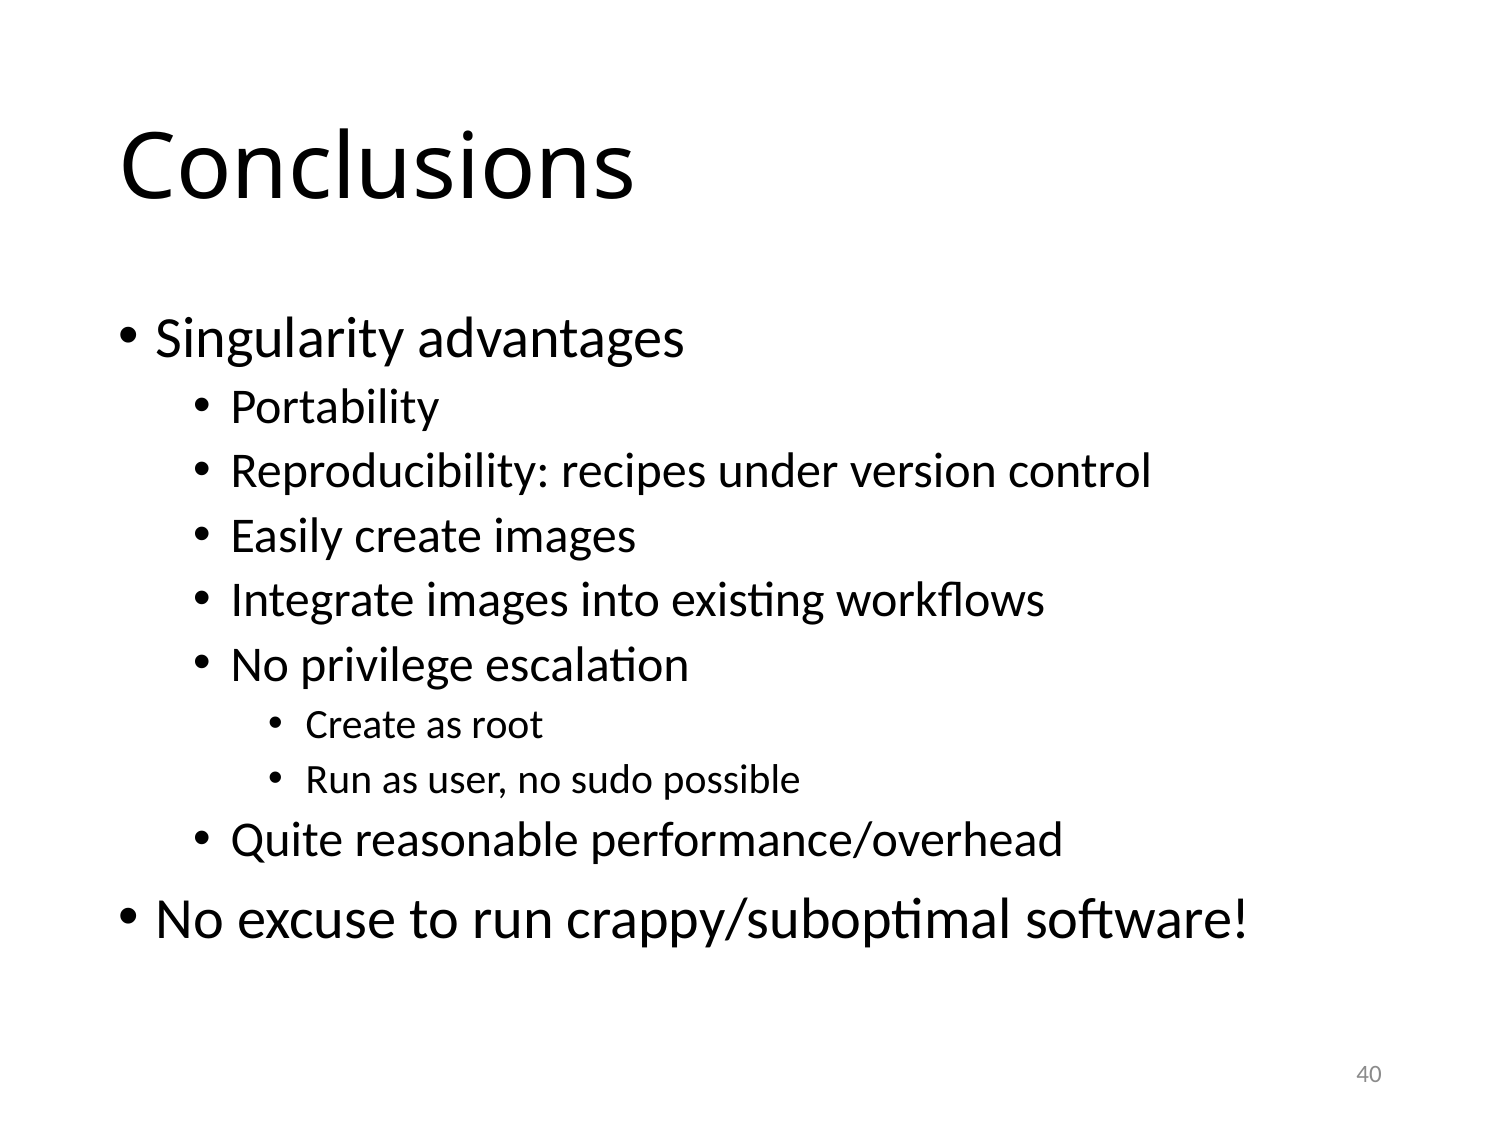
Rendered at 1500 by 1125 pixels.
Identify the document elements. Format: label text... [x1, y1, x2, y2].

title Conclusions [103, 59, 1397, 278]
slide_number 40 [1059, 1042, 1397, 1103]
list Singularity advantages Portability Reproducibility: recipes under version control Easily create images Integrate images into existing workflows No privilege escalation Create as root Run as user, no sudo possible Quite reasonable performance/overhead No excuse to run crappy/suboptimal software! [103, 299, 1397, 1014]
